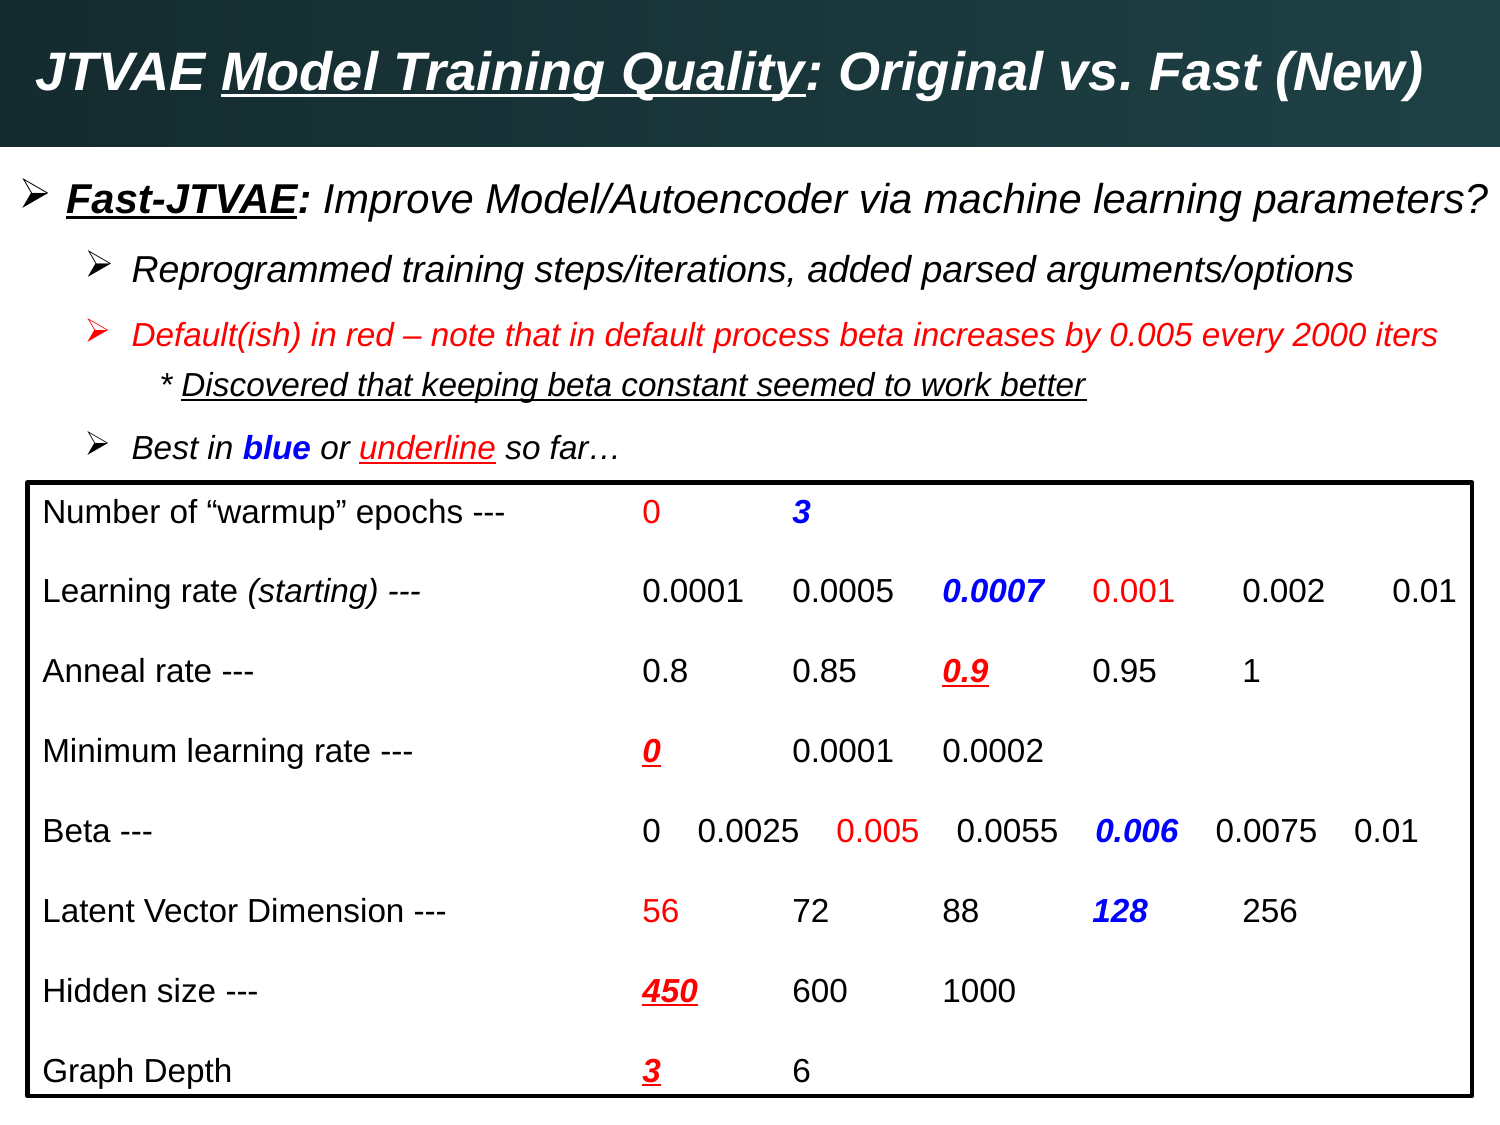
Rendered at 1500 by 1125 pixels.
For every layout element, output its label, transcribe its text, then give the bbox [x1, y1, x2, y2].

text_box Number of “warmup” epochs --- 0 3 Learning rate (starting) --- 0.0001 0.0005 0.0007 0.001 0.002 0.01 Anneal rate --- 0.8 0.85 0.9 0.95 1 Minimum learning rate --- 0 0.0001 0.0002 Beta --- 0 0.0025 0.005 0.0055 0.006 0.0075 0.01 Latent Vector Dimension --- 56 72 88 128 256 Hidden size --- 450 600 1000 Graph Depth 3 6 [27, 482, 1472, 1096]
text_box Fast-JTVAE: Improve Model/Autoencoder via machine learning parameters? Reprogrammed training steps/iterations, added parsed arguments/options Default(ish) in red – note that in default process beta increases by 0.005 every 2000 iters * Discovered that keeping beta constant seemed to work better Best in blue or underline so far… [3, 168, 1500, 274]
text_box [0, 1, 1500, 147]
text_box JTVAE Model Training Quality: Original vs. Fast (New) [20, 21, 1488, 110]
